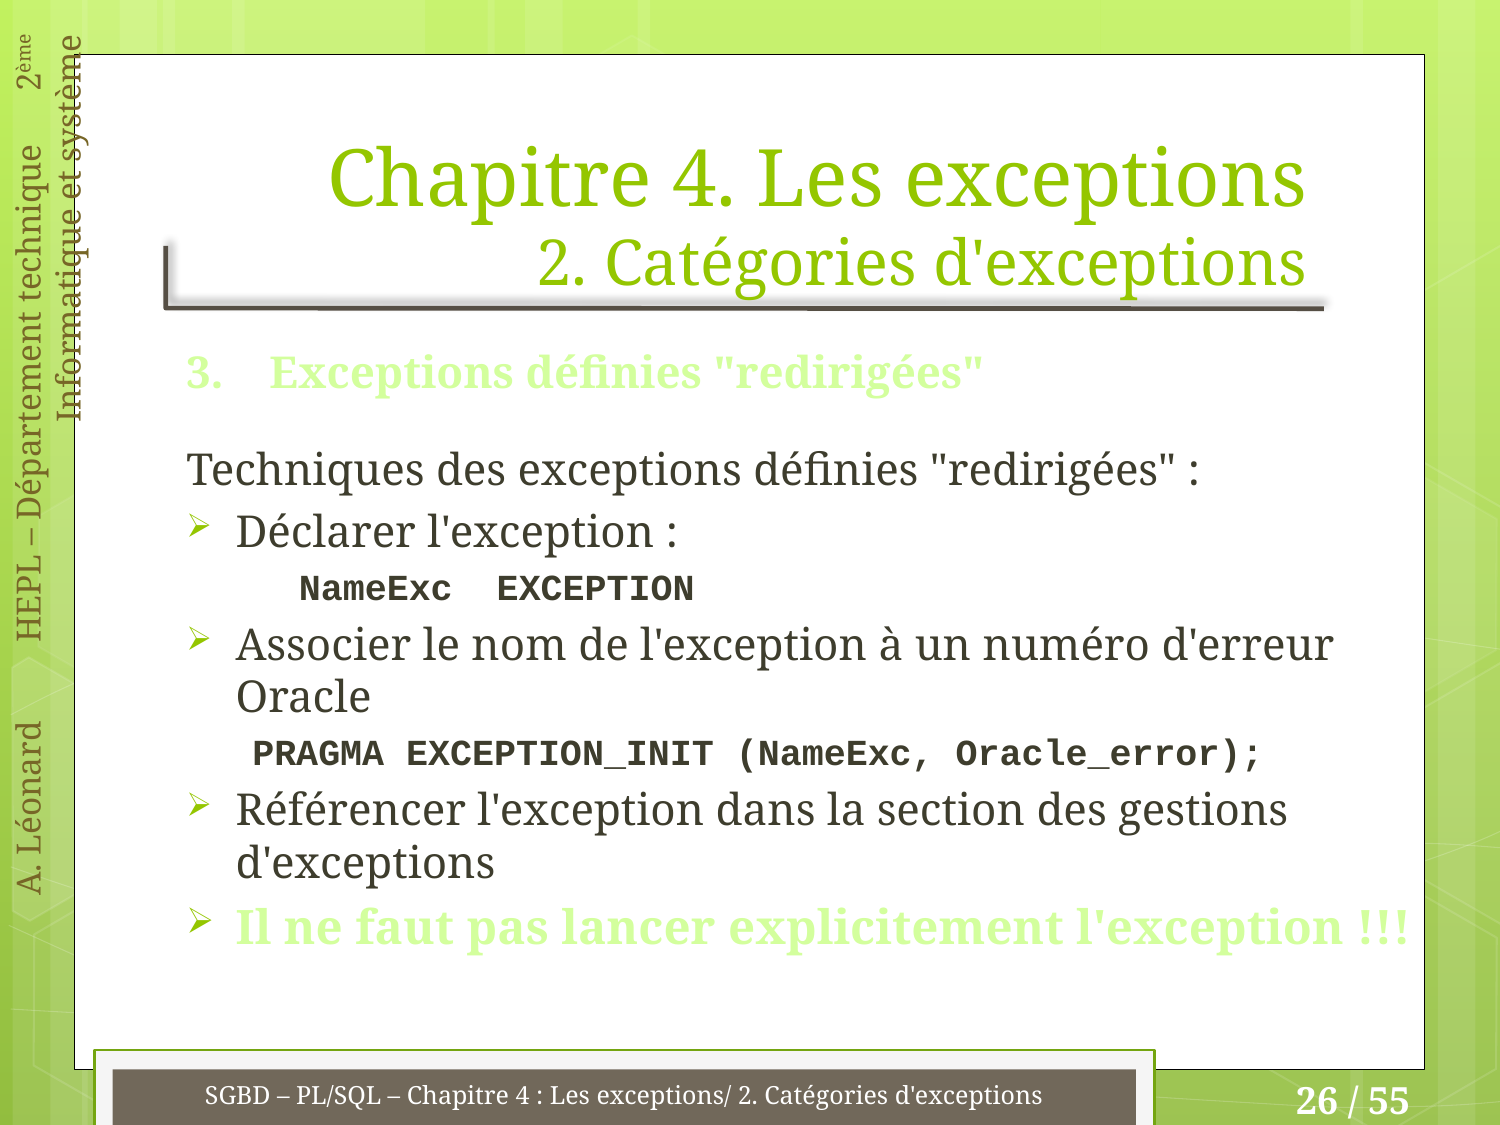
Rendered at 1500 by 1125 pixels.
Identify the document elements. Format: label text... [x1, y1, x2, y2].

list 3. Exceptions définies "redirigées" Techniques des exceptions définies "redirigées" : Déclarer l'exception : NameExc EXCEPTION Associer le nom de l'exception à un numéro d'erreur Oracle PRAGMA EXCEPTION_INIT (NameExc, Oracle_error); Référencer l'exception dans la section des gestions d'exceptions Il ne faut pas lancer explicitement l'exception !!! [171, 336, 1430, 1016]
title Chapitre 4. Les exceptions 2. Catégories d'exceptions [167, 118, 1323, 306]
footer SGBD – PL/SQL – Chapitre 4 : Les exceptions/ 2. Catégories d'exceptions [112, 1067, 1136, 1125]
